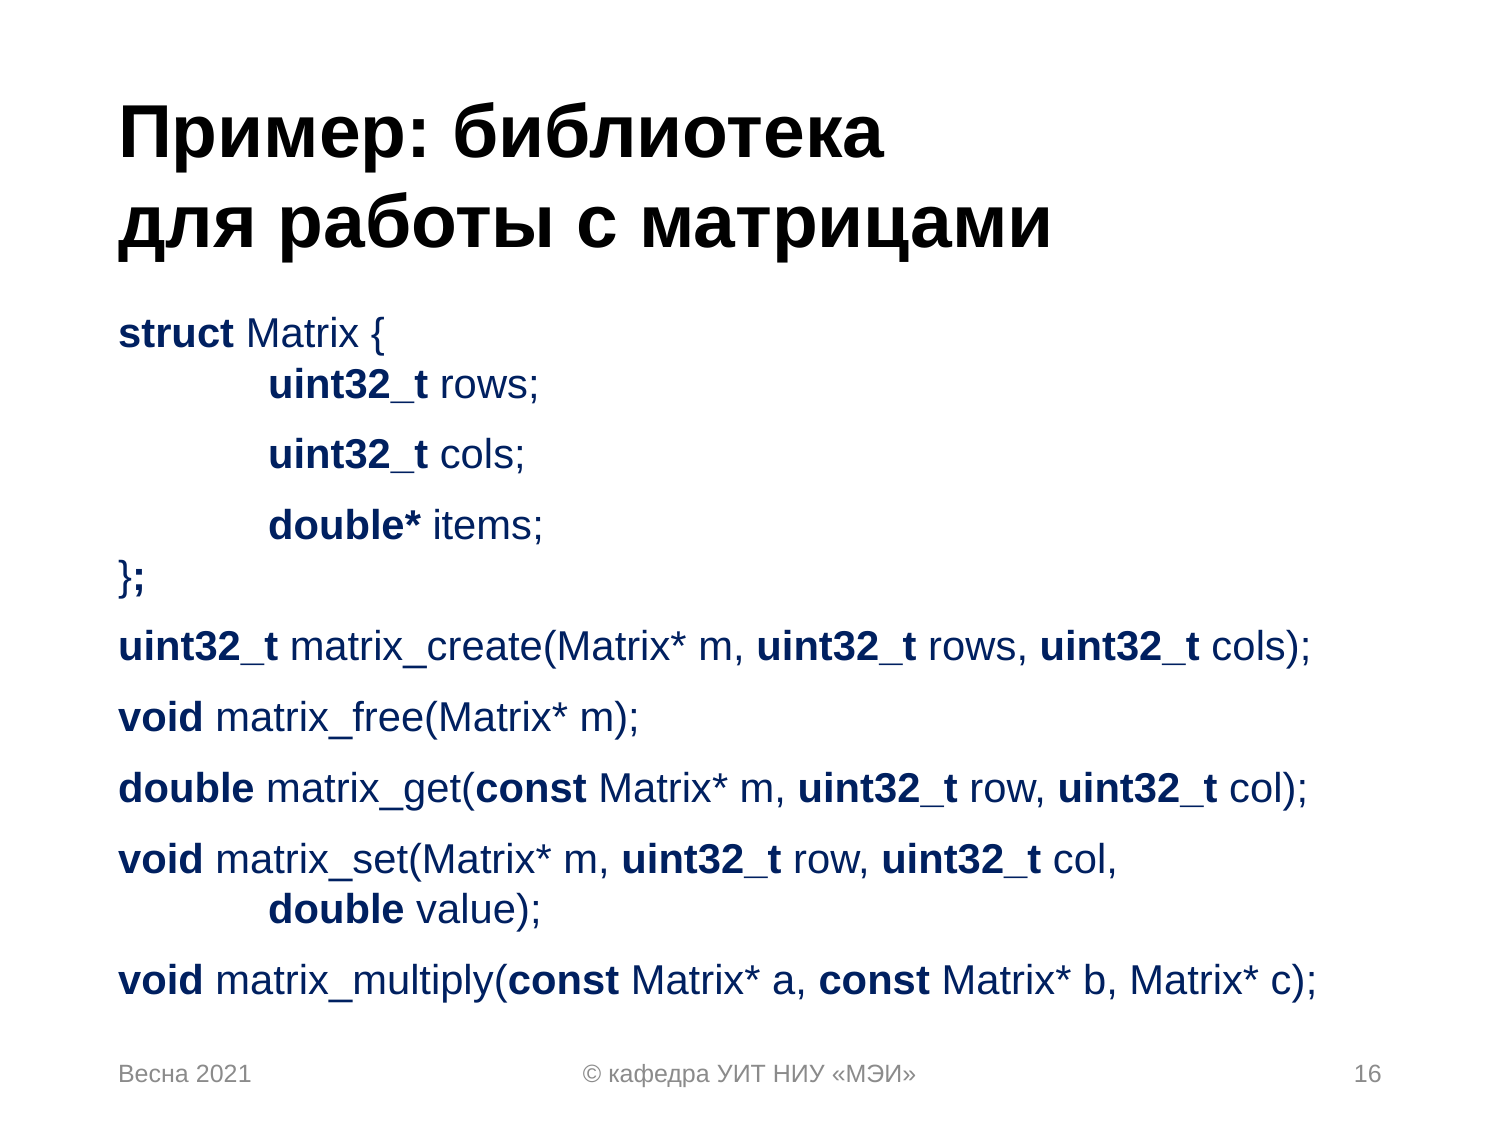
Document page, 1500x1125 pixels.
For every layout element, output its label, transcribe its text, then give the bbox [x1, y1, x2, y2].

slide_number Весна 2021 [103, 1042, 441, 1103]
footer © кафедра УИТ НИУ «МЭИ» [496, 1042, 1004, 1103]
list struct Matrix { uint32_t rows; uint32_t cols; double* items; }; uint32_t matrix_create(Matrix* m, uint32_t rows, uint32_t cols); void matrix_free(Matrix* m); double matrix_get(const Matrix* m, uint32_t row, uint32_t col); void matrix_set(Matrix* m, uint32_t row, uint32_t col, double value); void matrix_multiply(const Matrix* a, const Matrix* b, Matrix* c); [103, 298, 1397, 1023]
title Пример: библиотека для работы с матрицами [103, 59, 1397, 285]
slide_number 16 [1059, 1042, 1397, 1103]
